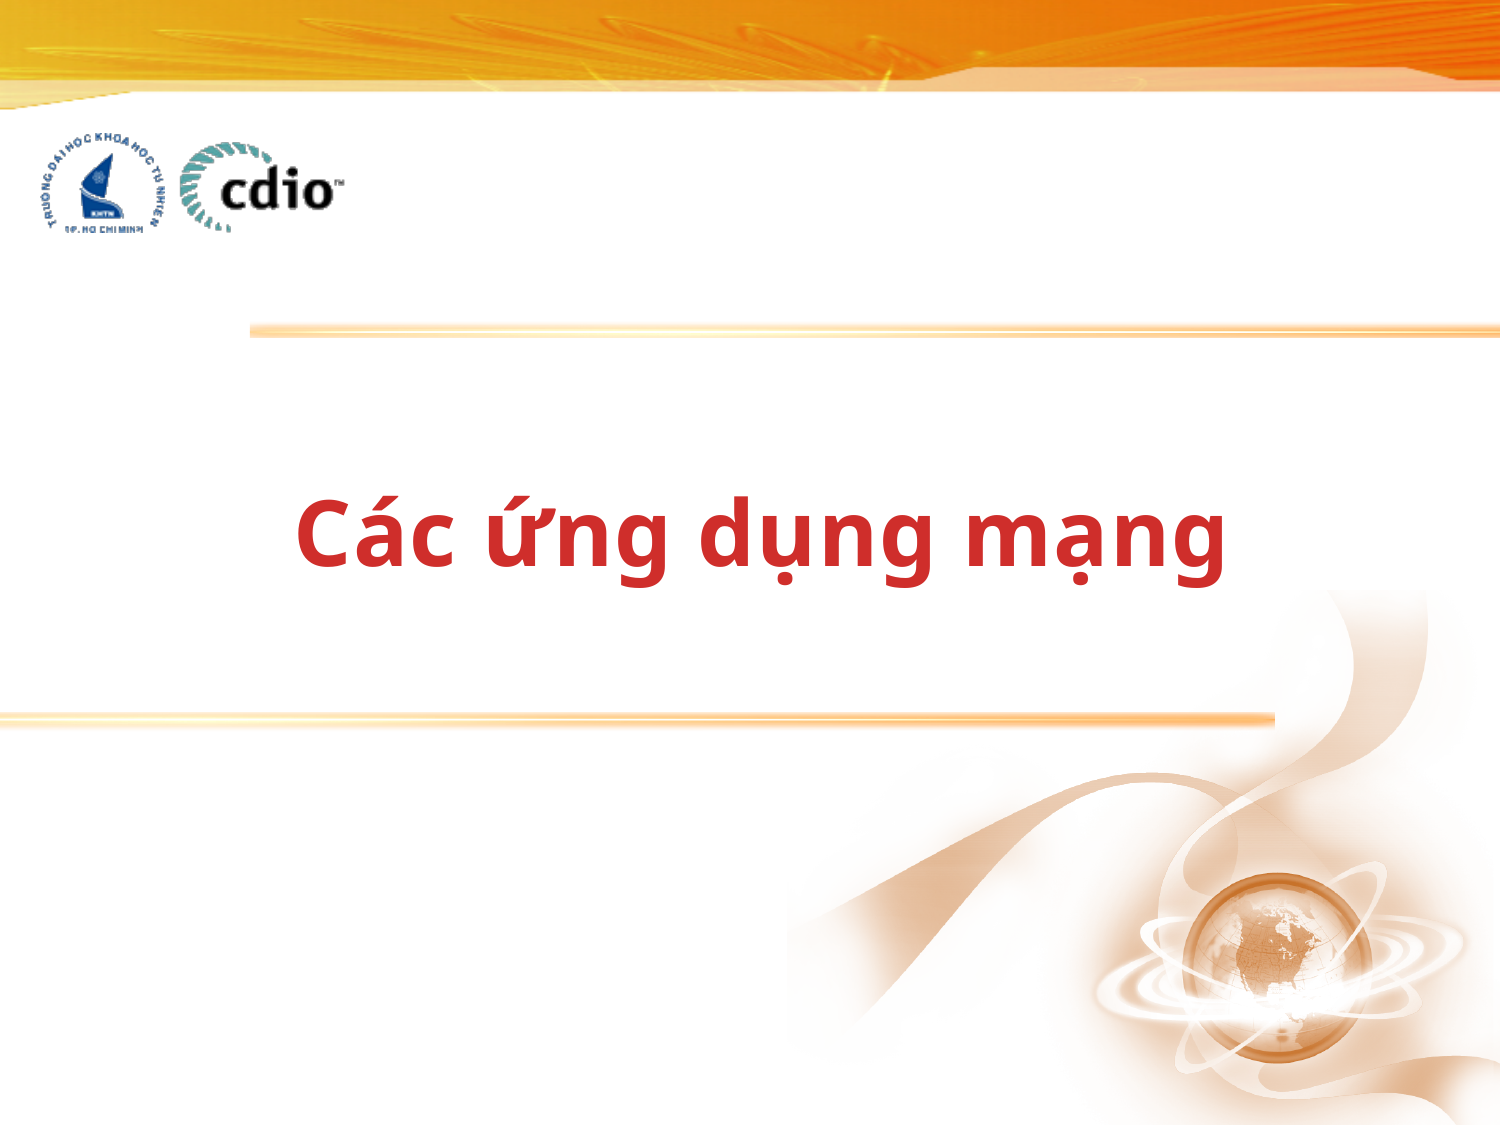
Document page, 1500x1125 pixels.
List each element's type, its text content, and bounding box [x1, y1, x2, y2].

picture [177, 141, 350, 240]
title Các ứng dụng mạng [62, 408, 1463, 650]
picture [0, 0, 1500, 113]
picture [39, 133, 165, 233]
